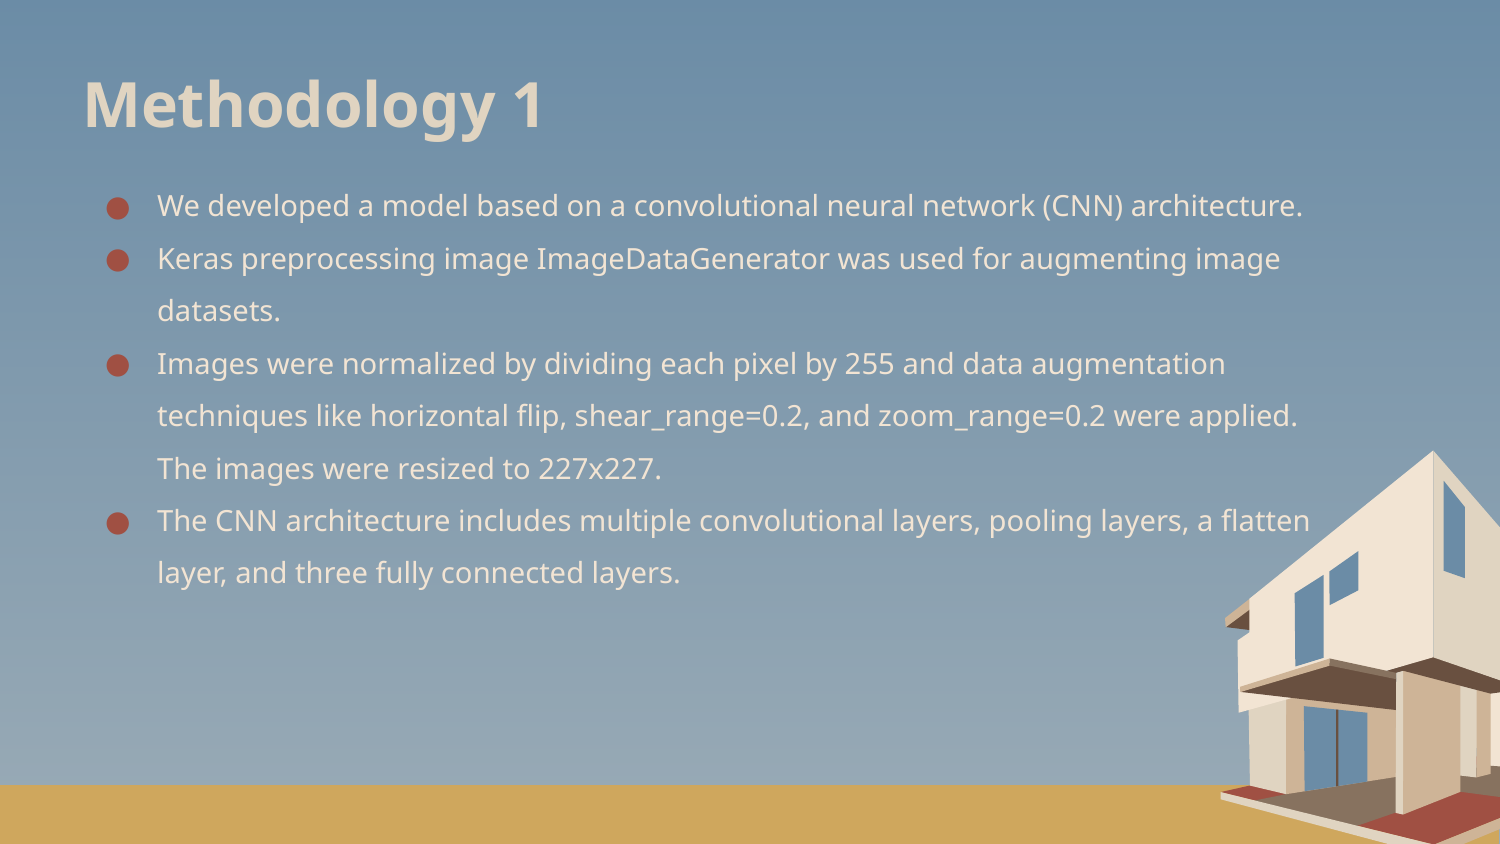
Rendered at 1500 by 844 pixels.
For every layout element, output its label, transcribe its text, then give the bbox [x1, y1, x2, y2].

title Methodology 1 [67, 65, 700, 155]
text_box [1220, 450, 1500, 844]
subtitle We developed a model based on a convolutional neural network (CNN) architecture. Keras preprocessing image ImageDataGenerator was used for augmenting image datasets. Images were normalized by dividing each pixel by 255 and data augmentation techniques like horizontal flip, shear_range=0.2, and zoom_range=0.2 were applied. The images were resized to 227x227. The CNN architecture includes multiple convolutional layers, pooling layers, a flatten layer, and three fully connected layers. [67, 155, 1344, 668]
